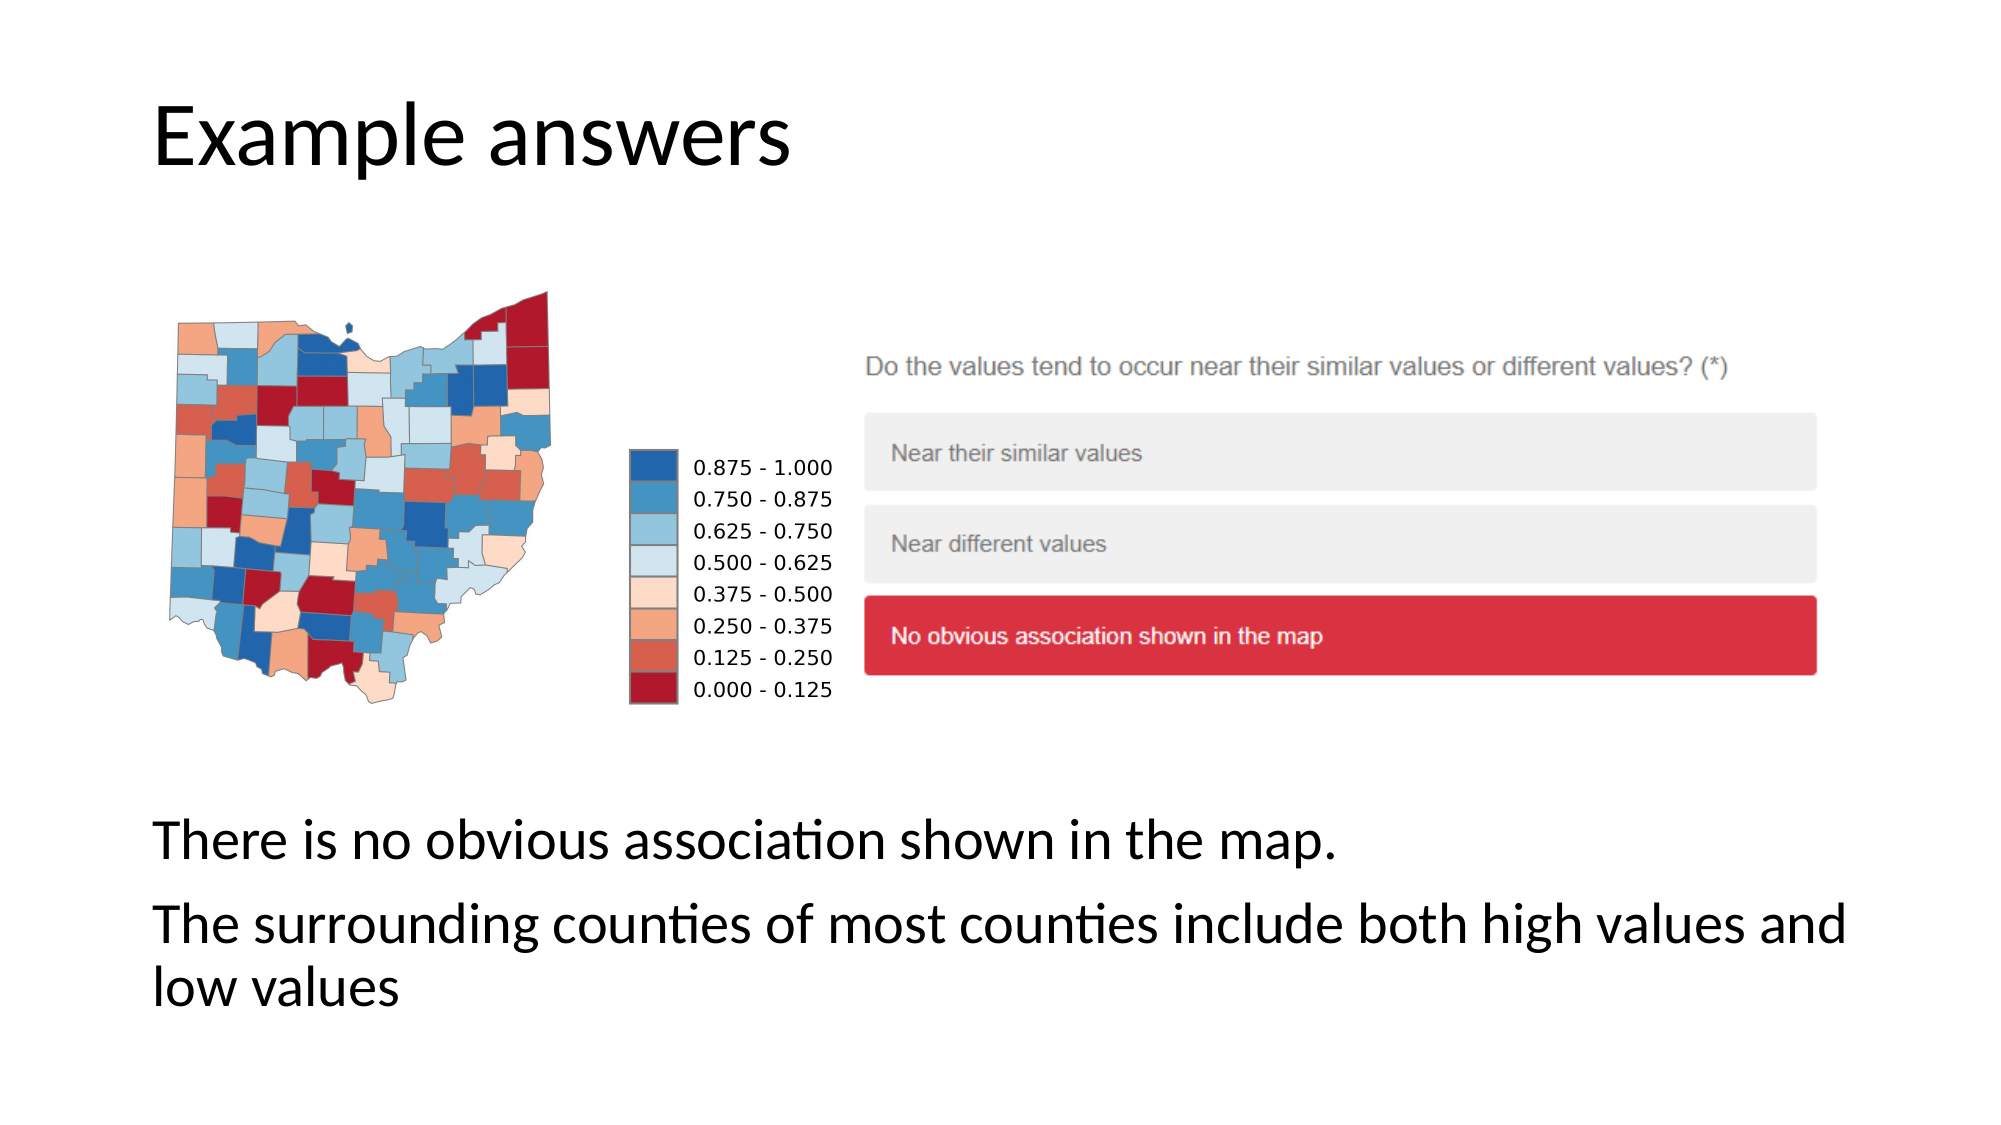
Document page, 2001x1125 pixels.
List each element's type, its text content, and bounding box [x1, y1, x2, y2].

list There is no obvious association shown in the map. The surrounding counties of most counties include both high values and low values [137, 801, 1897, 1063]
picture [59, 256, 848, 740]
title Example answers [137, 40, 1863, 194]
picture [860, 351, 1825, 685]
